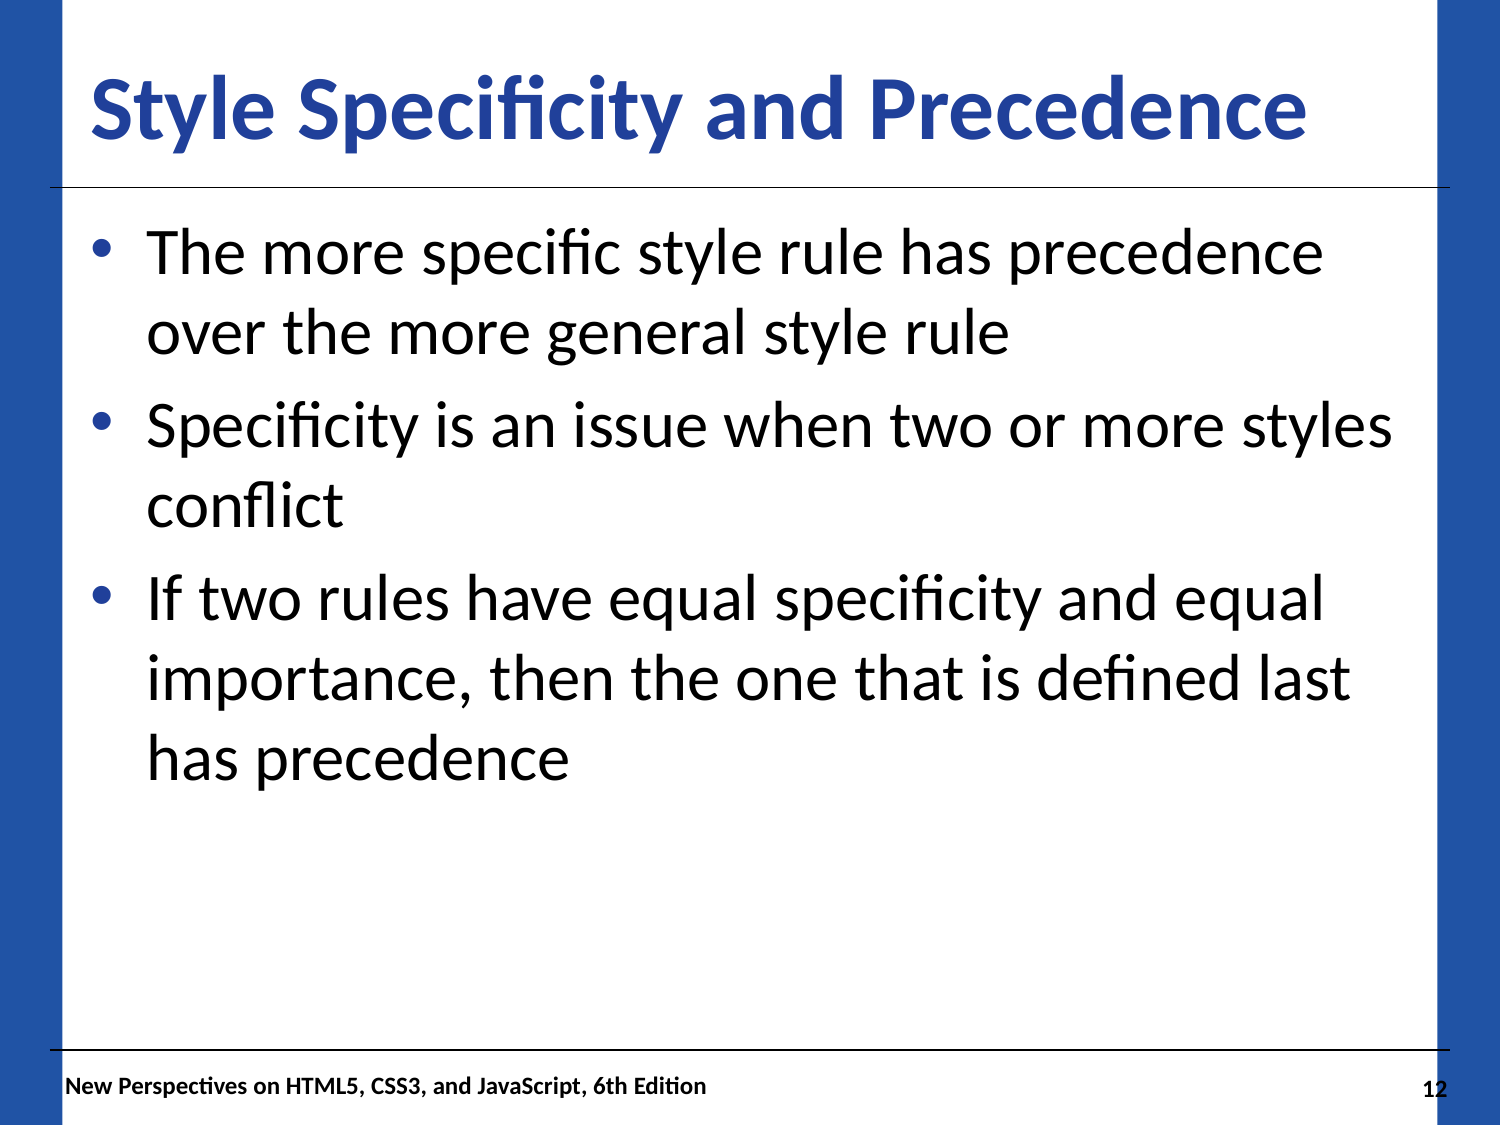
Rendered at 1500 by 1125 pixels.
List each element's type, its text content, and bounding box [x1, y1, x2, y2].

title Style Specificity and Precedence [74, 24, 1438, 181]
slide_number 12 [1374, 1050, 1463, 1125]
list The more specific style rule has precedence over the more general style rule Specificity is an issue when two or more styles conflict If two rules have equal specificity and equal importance, then the one that is defined last has precedence [74, 199, 1438, 1006]
footer New Perspectives on HTML5, CSS3, and JavaScript, 6th Edition [50, 1047, 1400, 1123]
